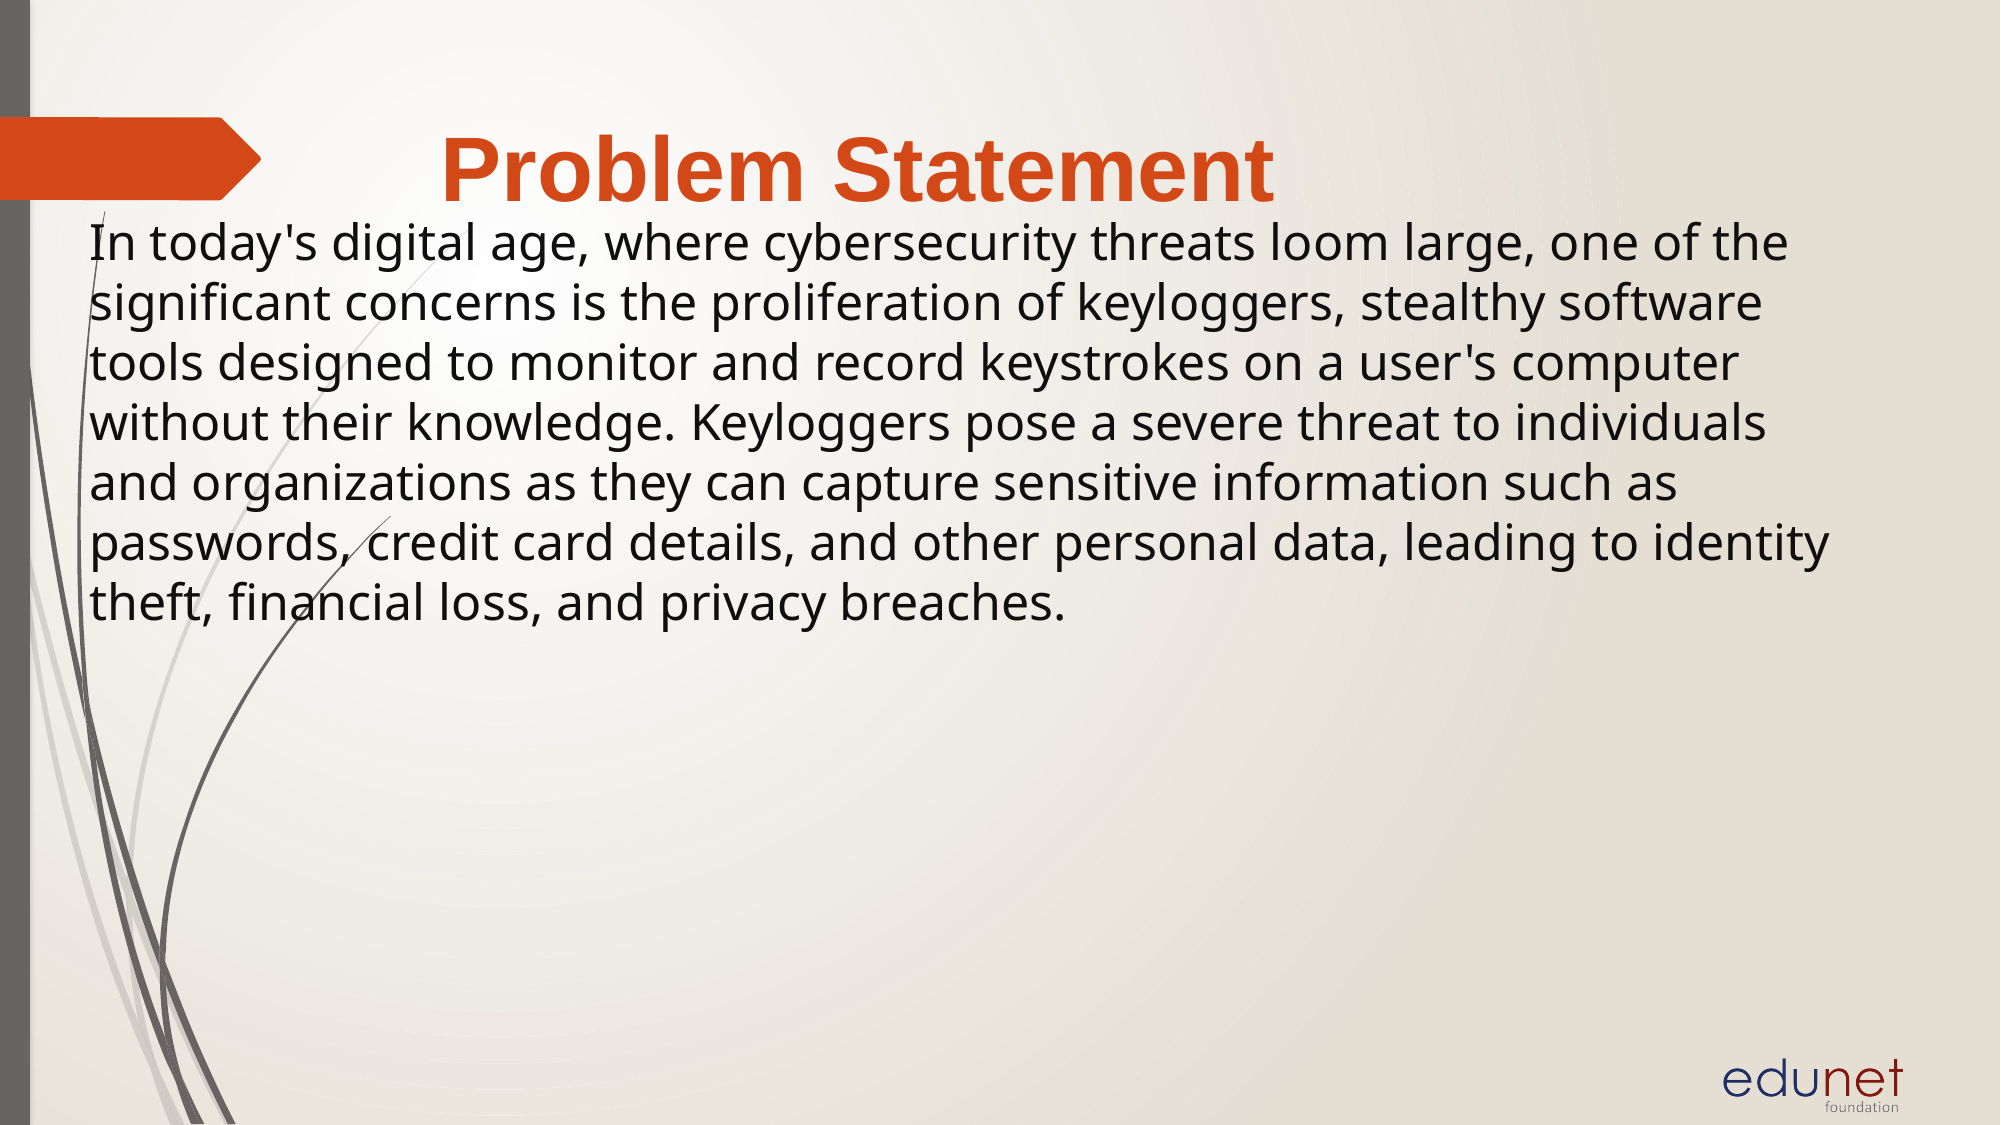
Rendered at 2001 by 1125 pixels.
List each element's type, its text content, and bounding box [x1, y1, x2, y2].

list In today's digital age, where cybersecurity threats loom large, one of the significant concerns is the proliferation of keyloggers, stealthy software tools designed to monitor and record keystrokes on a user's computer without their knowledge. Keyloggers pose a severe threat to individuals and organizations as they can capture sensitive information such as passwords, credit card details, and other personal data, leading to identity theft, financial loss, and privacy breaches. [74, 203, 1884, 970]
picture [1719, 1056, 1905, 1116]
title Problem Statement [425, 102, 1888, 313]
